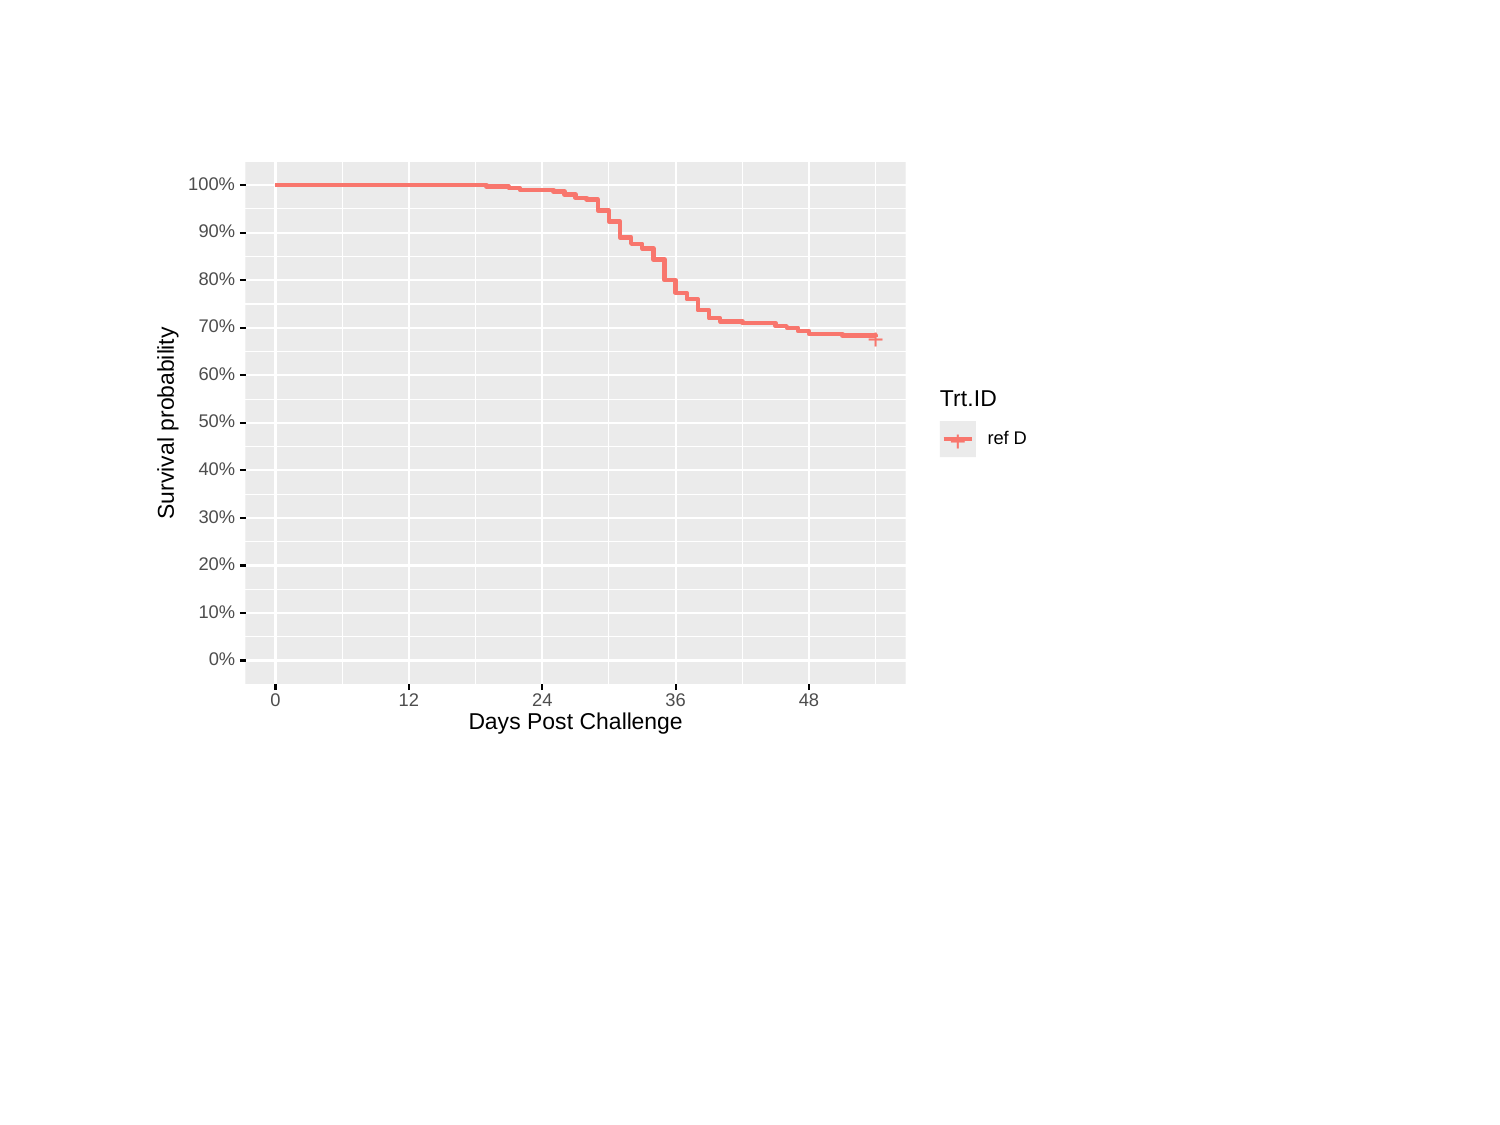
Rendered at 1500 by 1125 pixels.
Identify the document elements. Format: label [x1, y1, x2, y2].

text_box [149, 149, 1051, 751]
